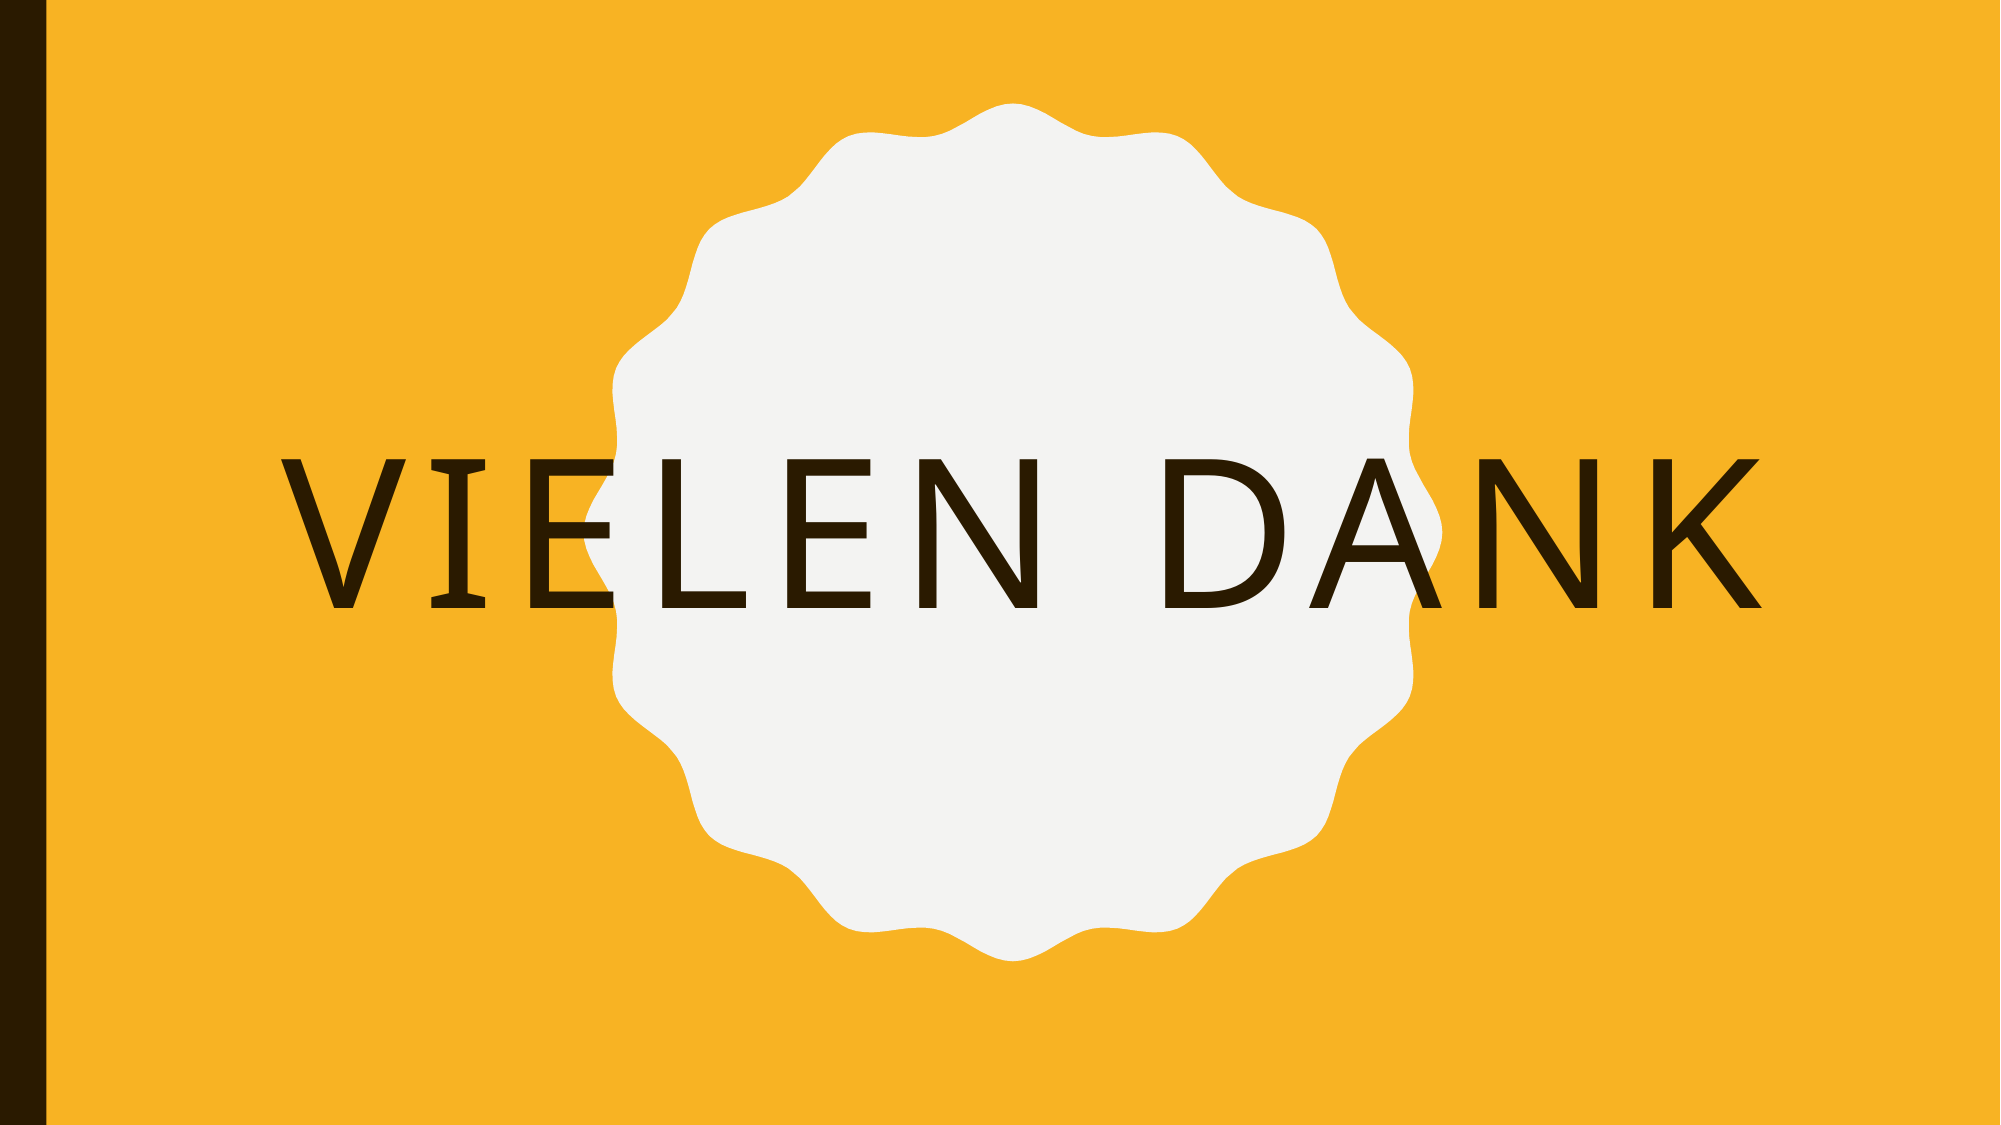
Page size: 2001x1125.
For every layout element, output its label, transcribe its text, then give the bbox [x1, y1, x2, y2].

title Vielen Dank [176, 180, 1870, 902]
